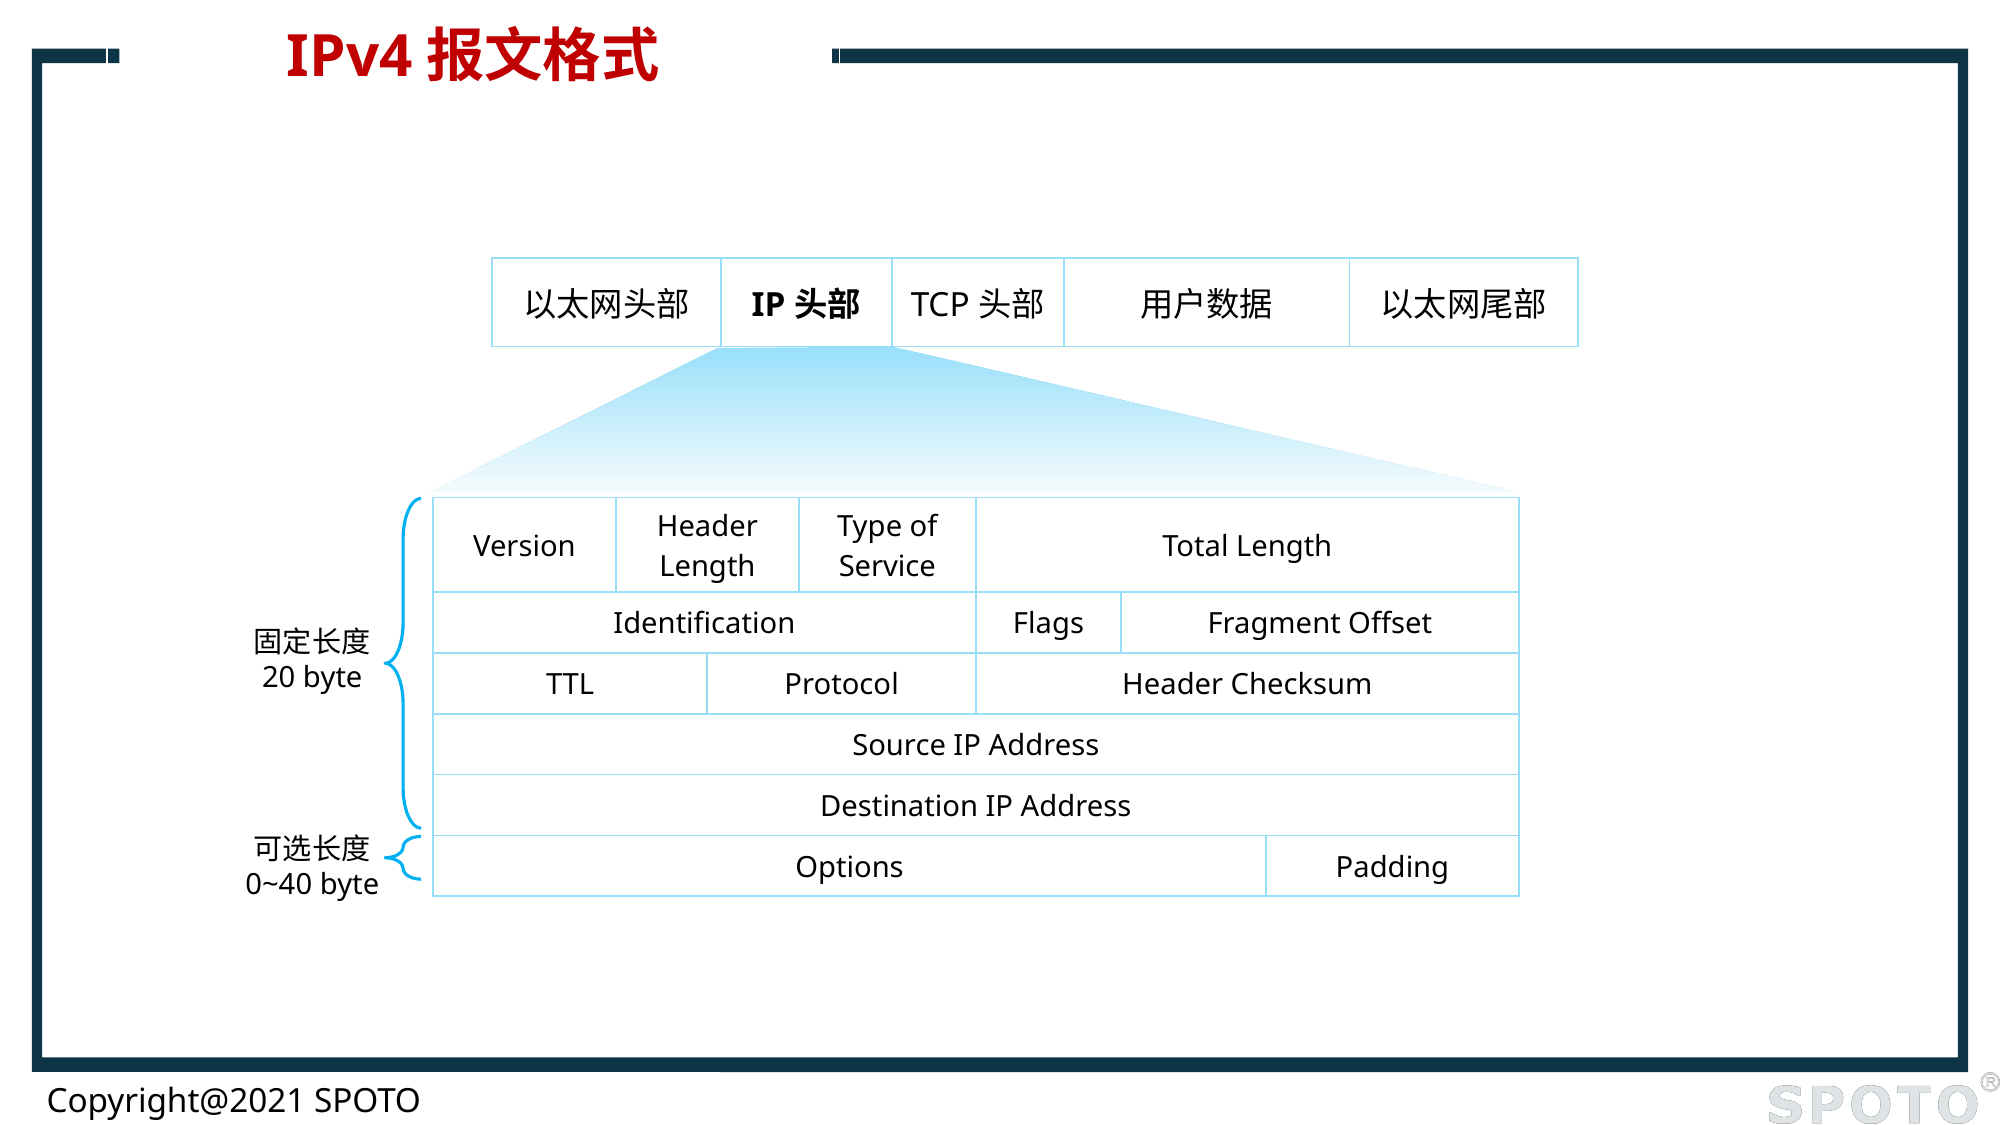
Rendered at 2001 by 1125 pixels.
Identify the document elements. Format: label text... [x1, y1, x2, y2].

table_header Type of Service [800, 498, 975, 591]
text_box [403, 498, 422, 829]
table_cell Header Checksum [977, 654, 1518, 713]
table_cell Padding [1267, 836, 1518, 895]
table_cell TTL [434, 654, 706, 713]
text_box 可选长度 0~40 byte [220, 822, 405, 908]
table_cell Destination IP Address [434, 775, 1518, 835]
table_header 以太网头部 [493, 259, 720, 346]
table_header IP头部 [722, 259, 891, 346]
table_cell Fragment Offset [1122, 593, 1518, 652]
table_cell Identification [434, 593, 975, 652]
text_box [430, 345, 1518, 494]
table_header Header Length [617, 498, 798, 591]
table_cell Flags [977, 593, 1120, 652]
table_header 用户数据 [1065, 259, 1349, 346]
table_cell Options [434, 836, 1265, 895]
table_header 以太网尾部 [1350, 259, 1577, 346]
table_cell Source IP Address [434, 715, 1518, 774]
text_box [405, 836, 422, 880]
table_header Total Length [977, 498, 1518, 591]
text_box 固定长度 20 byte [220, 615, 405, 701]
table_header Version [434, 498, 615, 591]
title IPv4报文格式 [106, 2, 840, 112]
table_cell Protocol [708, 654, 975, 713]
table_header TCP头部 [893, 259, 1063, 346]
